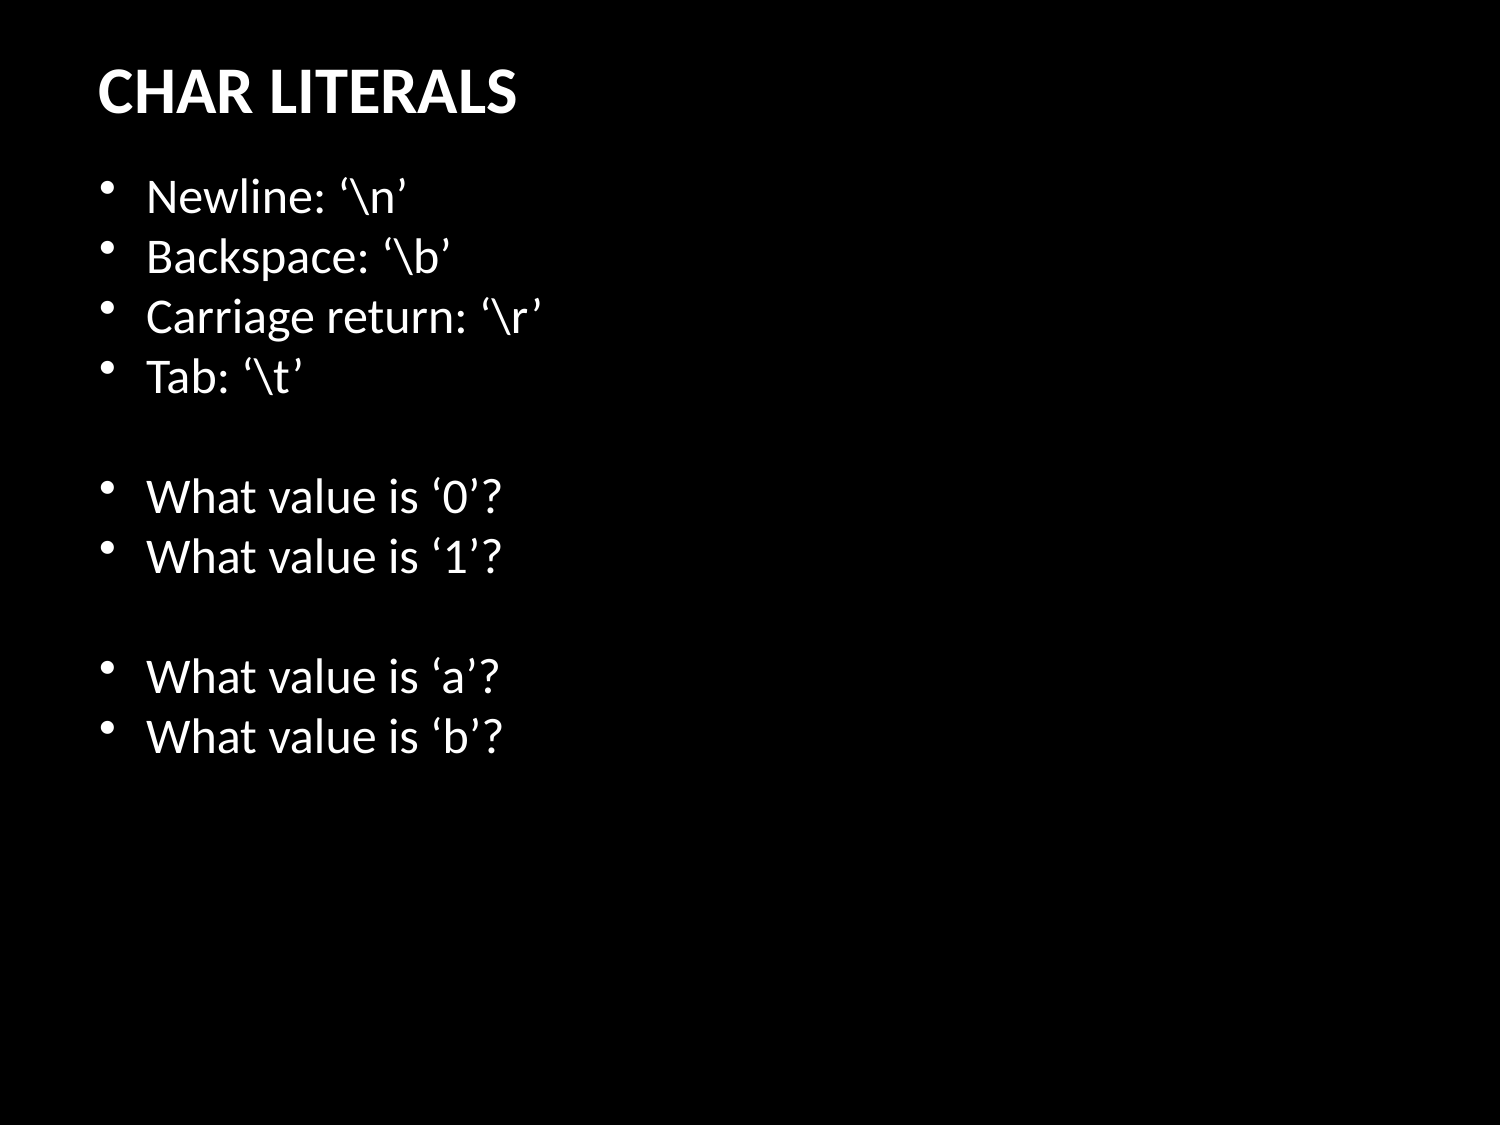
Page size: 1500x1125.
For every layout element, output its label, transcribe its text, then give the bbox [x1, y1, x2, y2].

text_box CHAR LITERALS [84, 39, 1428, 135]
text_box Newline: ‘\n’ Backspace: ‘\b’ Carriage return: ‘\r’ Tab: ‘\t’ What value is ‘0’? What value is ‘1’? What value is ‘a’? What value is ‘b’? [84, 155, 1447, 861]
